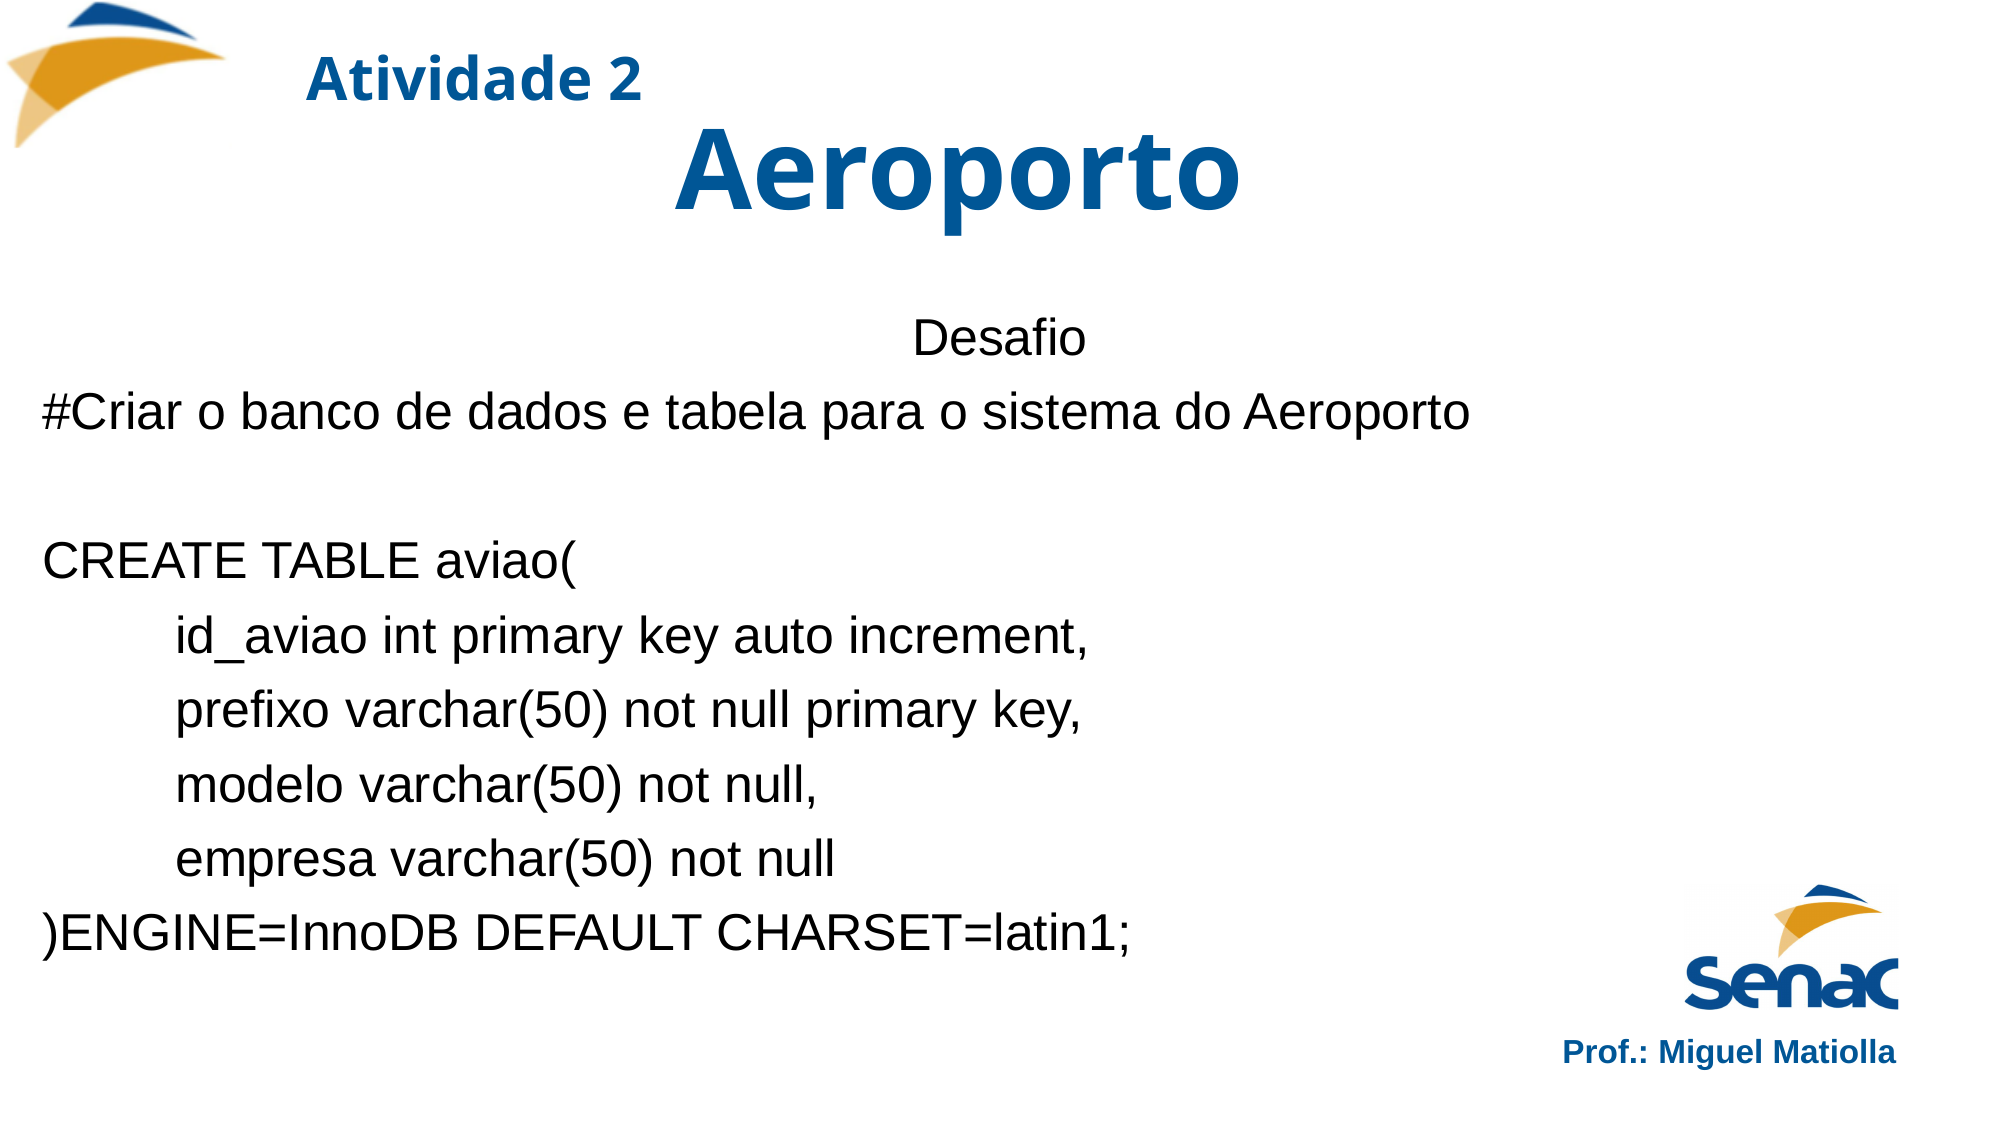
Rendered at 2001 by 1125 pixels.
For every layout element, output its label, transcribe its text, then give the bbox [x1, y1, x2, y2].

title Atividade 2 Aeroporto [306, 47, 1398, 235]
list Desafio #Criar o banco de dados e tabela para o sistema do Aeroporto CREATE TABLE aviao( id_aviao int primary key auto increment, prefixo varchar(50) not null primary key, modelo varchar(50) not null, empresa varchar(50) not null )ENGINE=InnoDB DEFAULT CHARSET=latin1; [41, 310, 1958, 964]
picture [0, 0, 232, 150]
